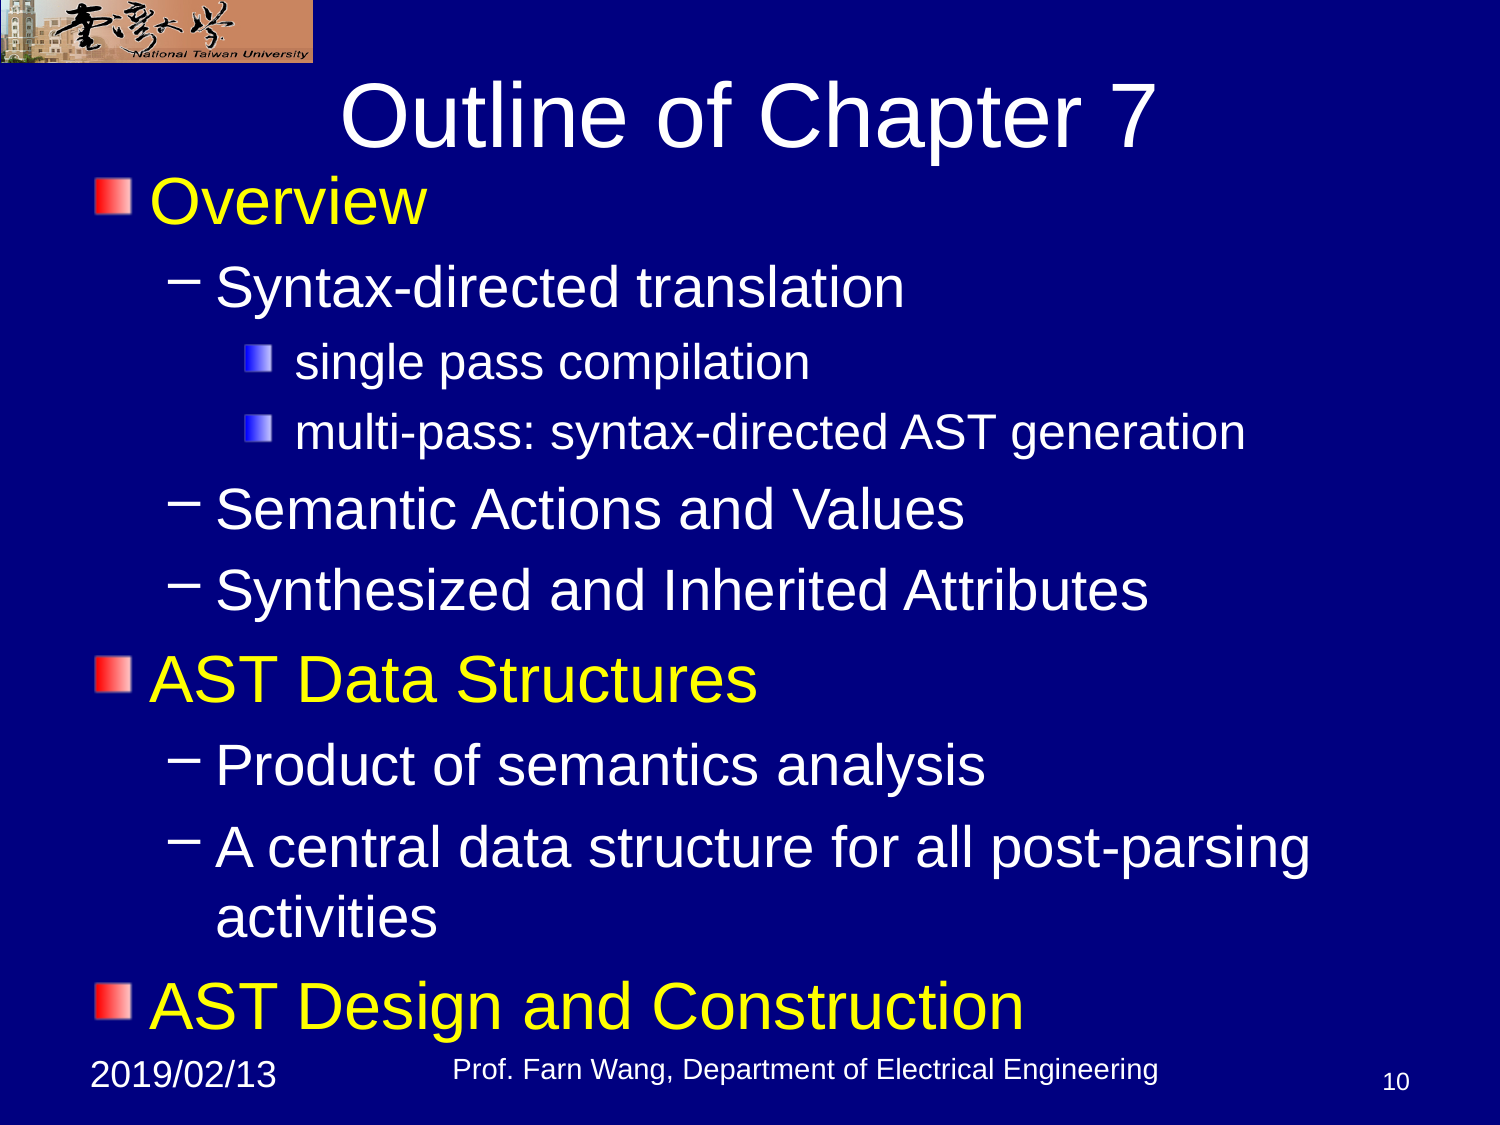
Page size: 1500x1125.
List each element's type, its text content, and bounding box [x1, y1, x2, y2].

list Overview Syntax-directed translation single pass compilation multi-pass: syntax-directed AST generation Semantic Actions and Values Synthesized and Inherited Attributes AST Data Structures Product of semantics analysis A central data structure for all post-parsing activities AST Design and Construction [77, 149, 1463, 956]
picture [93, 981, 136, 1024]
text_box 10 [1074, 1062, 1425, 1103]
title Outline of Chapter 7 [74, 45, 1426, 176]
picture [243, 413, 275, 445]
picture [93, 176, 136, 219]
picture [243, 343, 275, 375]
picture [93, 654, 136, 697]
footer Prof. Farn Wang, Department of Electrical Engineering [299, 1042, 1313, 1093]
picture [1, 0, 313, 63]
